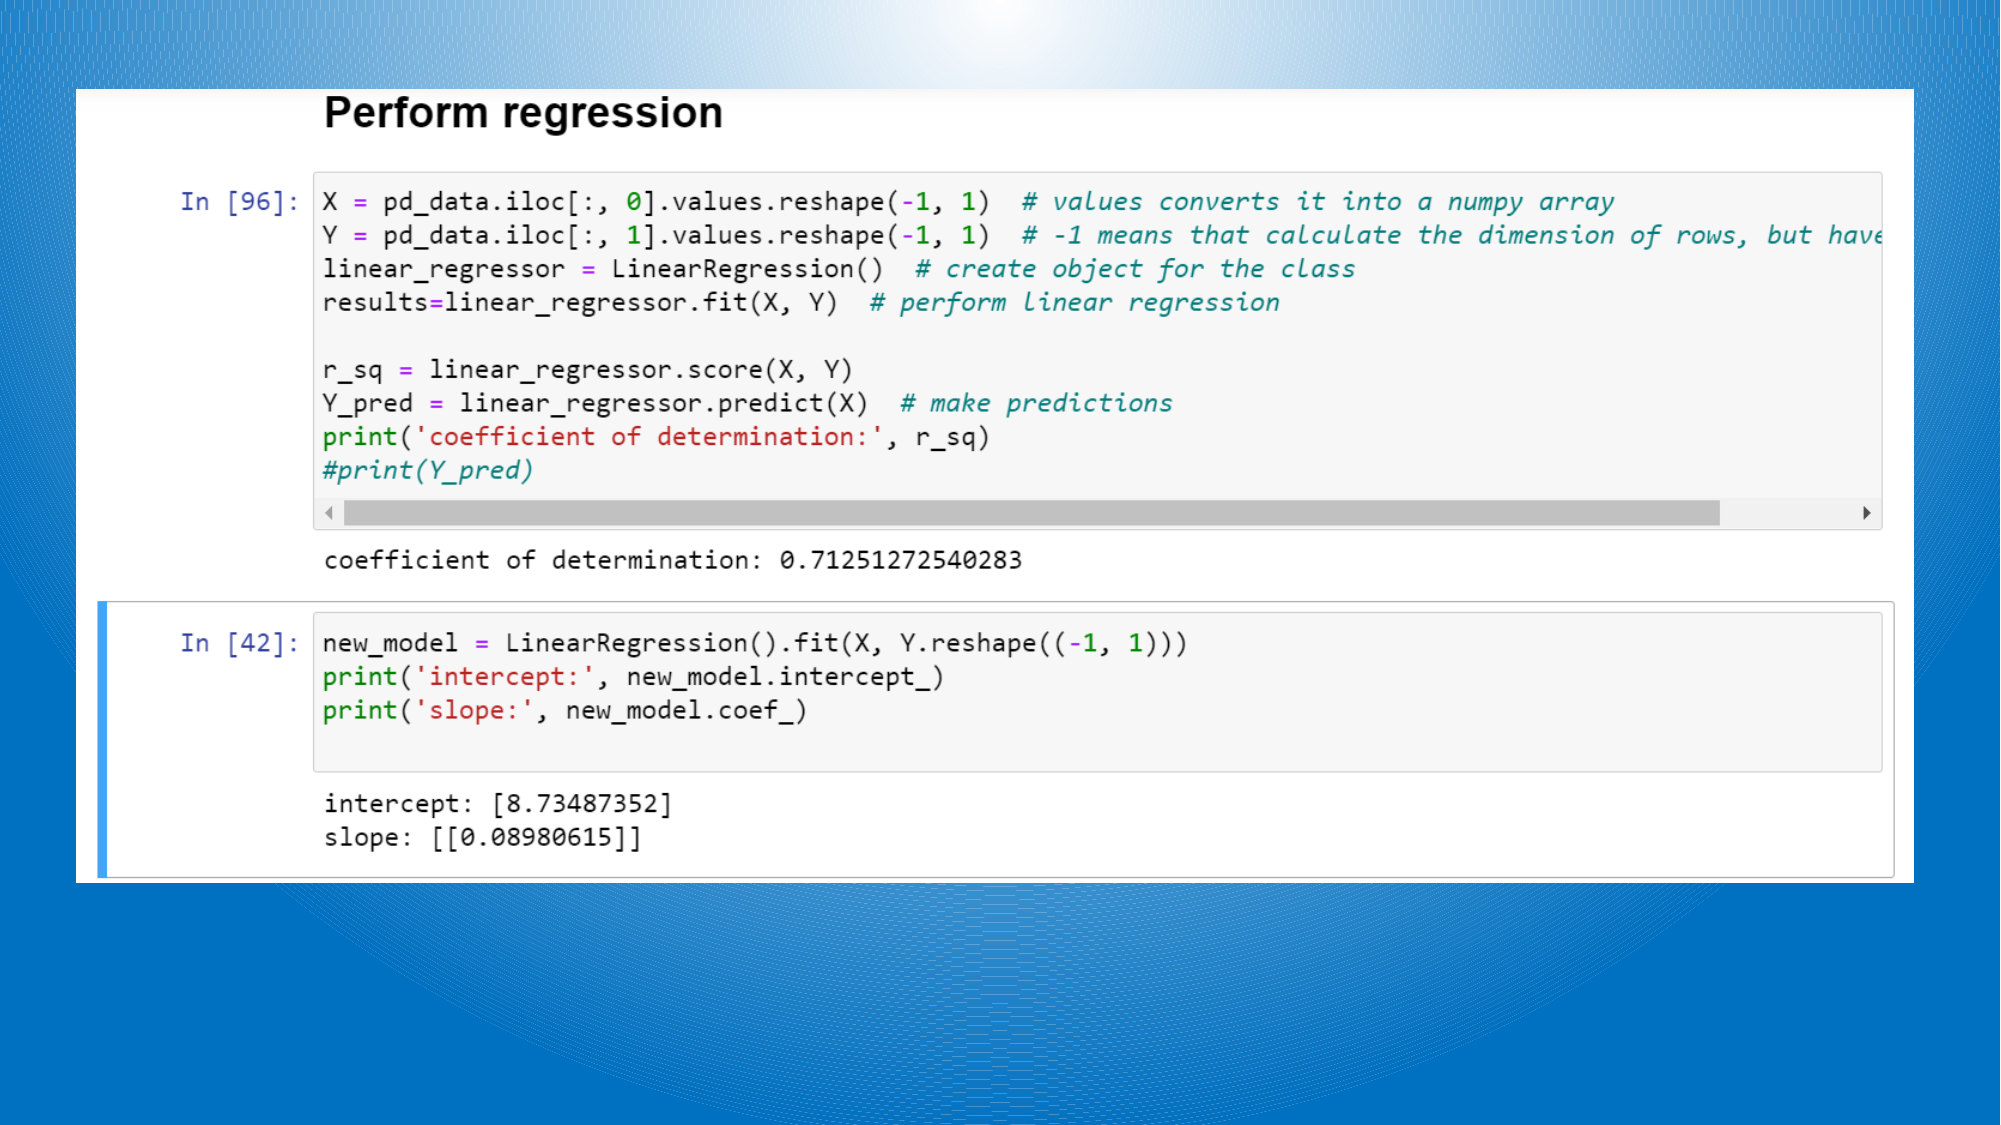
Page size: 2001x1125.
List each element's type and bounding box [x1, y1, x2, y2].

picture [76, 89, 1914, 883]
